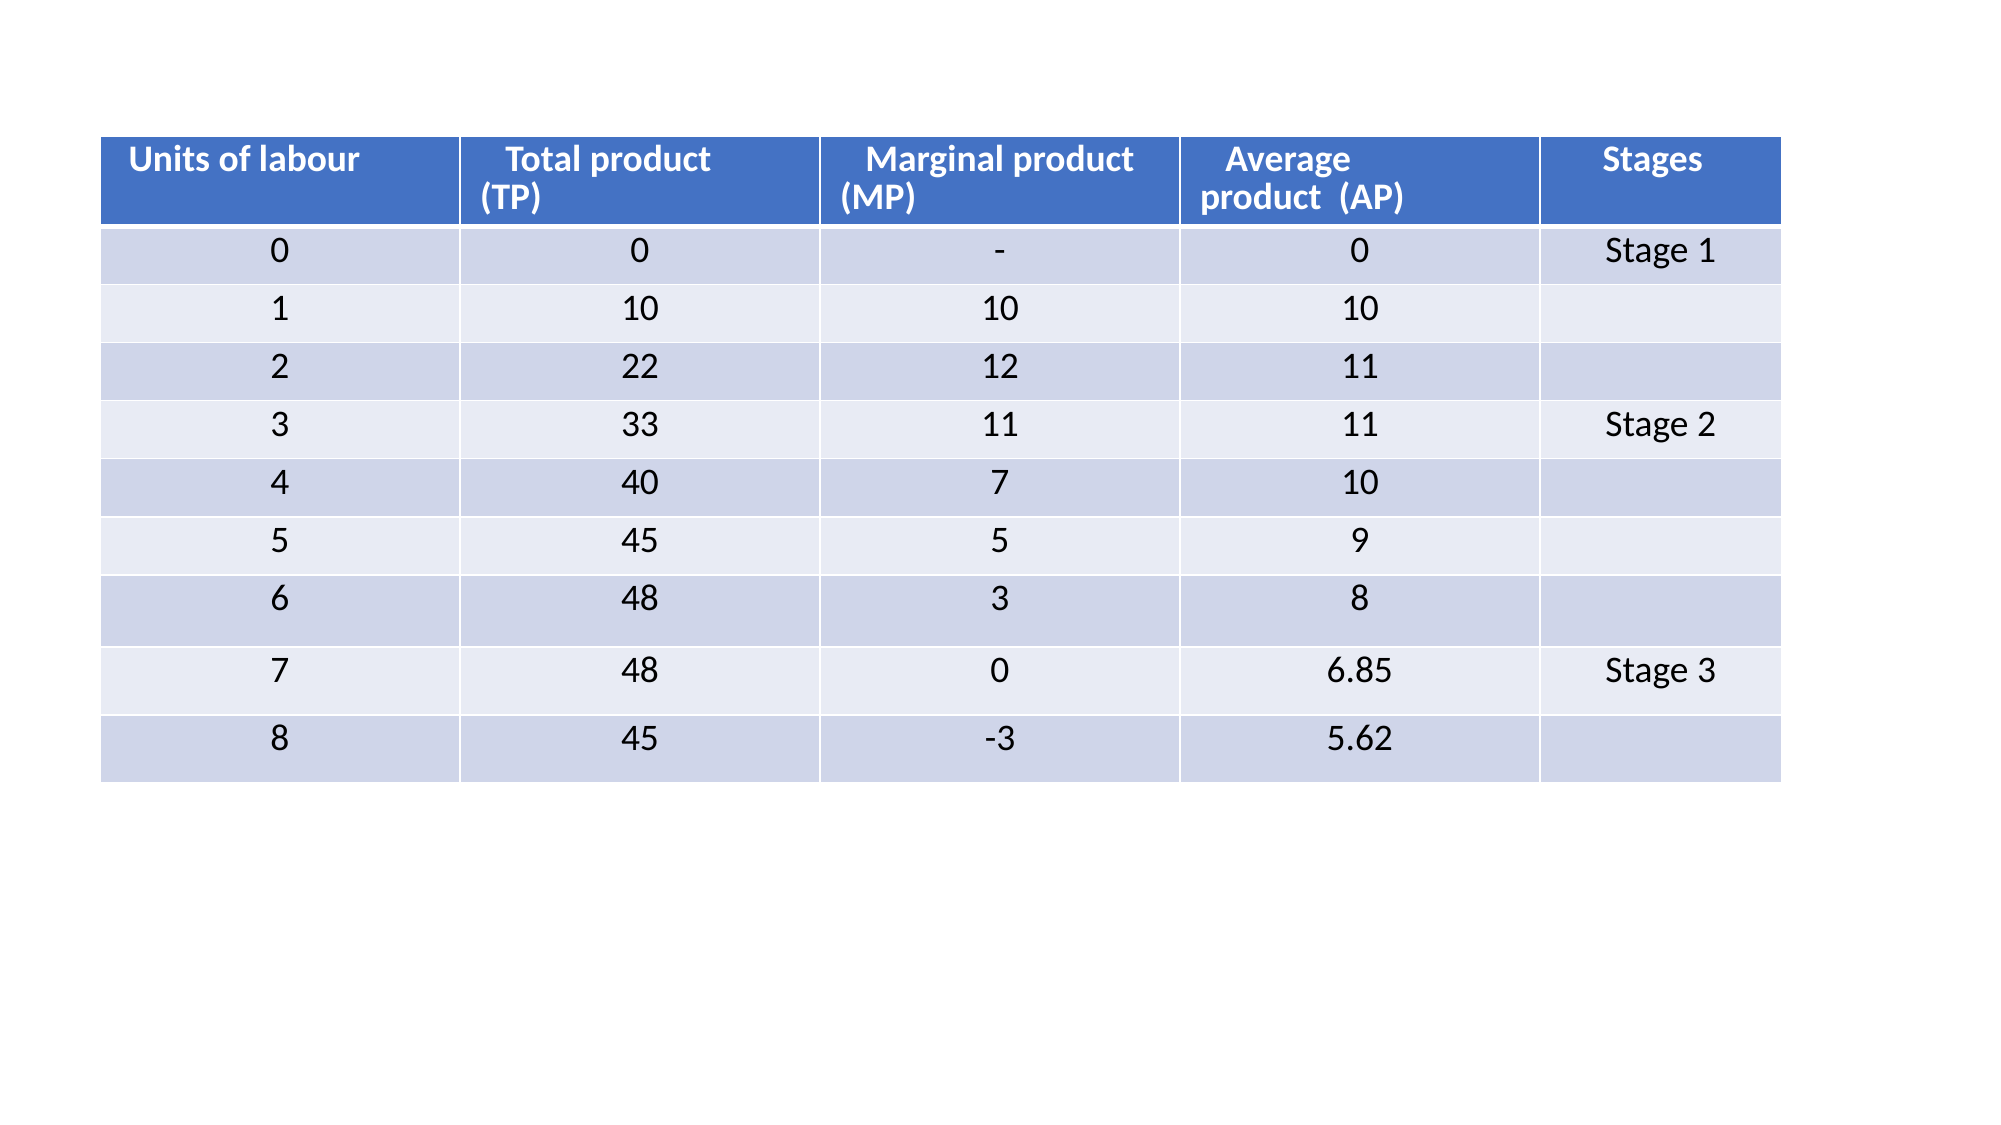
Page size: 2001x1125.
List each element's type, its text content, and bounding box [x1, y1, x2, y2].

table_cell 10 [461, 285, 819, 342]
table_cell [1541, 459, 1781, 516]
table_cell 9 [1181, 518, 1539, 574]
table_cell Stage 2 [1541, 401, 1781, 458]
table_cell 7 [101, 648, 459, 714]
table_cell 8 [1181, 576, 1539, 646]
table_cell [1541, 576, 1781, 646]
table_header Average product (AP) [1181, 137, 1539, 224]
table_cell 45 [461, 716, 819, 782]
table_cell 6 [101, 576, 459, 646]
table_cell 10 [821, 285, 1179, 342]
table_header Stages [1541, 137, 1781, 224]
table_cell Stage 1 [1541, 229, 1781, 284]
table_cell [1541, 518, 1781, 574]
table_cell [1541, 343, 1781, 400]
table_cell 8 [101, 716, 459, 782]
table_cell Stage 3 [1541, 648, 1781, 714]
table_cell 3 [821, 576, 1179, 646]
table_cell 5 [101, 518, 459, 574]
table_cell 7 [821, 459, 1179, 516]
table_cell 0 [101, 229, 459, 284]
table_cell - [821, 229, 1179, 284]
table_cell [1541, 716, 1781, 782]
table_cell 2 [101, 343, 459, 400]
table_cell 45 [461, 518, 819, 574]
table_cell 3 [101, 401, 459, 458]
table_cell 0 [1181, 229, 1539, 284]
table_header Total product (TP) [461, 137, 819, 224]
table_cell 4 [101, 459, 459, 516]
table_cell 40 [461, 459, 819, 516]
table_cell 5 [821, 518, 1179, 574]
table_cell 0 [821, 648, 1179, 714]
table_cell -3 [821, 716, 1179, 782]
table_cell 10 [1181, 459, 1539, 516]
table_cell 5.62 [1181, 716, 1539, 782]
table_cell 0 [461, 229, 819, 284]
table_cell 22 [461, 343, 819, 400]
table_cell [1541, 285, 1781, 342]
table_cell 11 [1181, 401, 1539, 458]
table_cell 48 [461, 576, 819, 646]
table_cell 1 [101, 285, 459, 342]
table_cell 12 [821, 343, 1179, 400]
table_cell 6.85 [1181, 648, 1539, 714]
table_cell 11 [821, 401, 1179, 458]
table_header Marginal product (MP) [821, 137, 1179, 224]
table_header Units of labour [101, 137, 459, 224]
table_cell 48 [461, 648, 819, 714]
table_cell 11 [1181, 343, 1539, 400]
table_cell 33 [461, 401, 819, 458]
table_cell 10 [1181, 285, 1539, 342]
